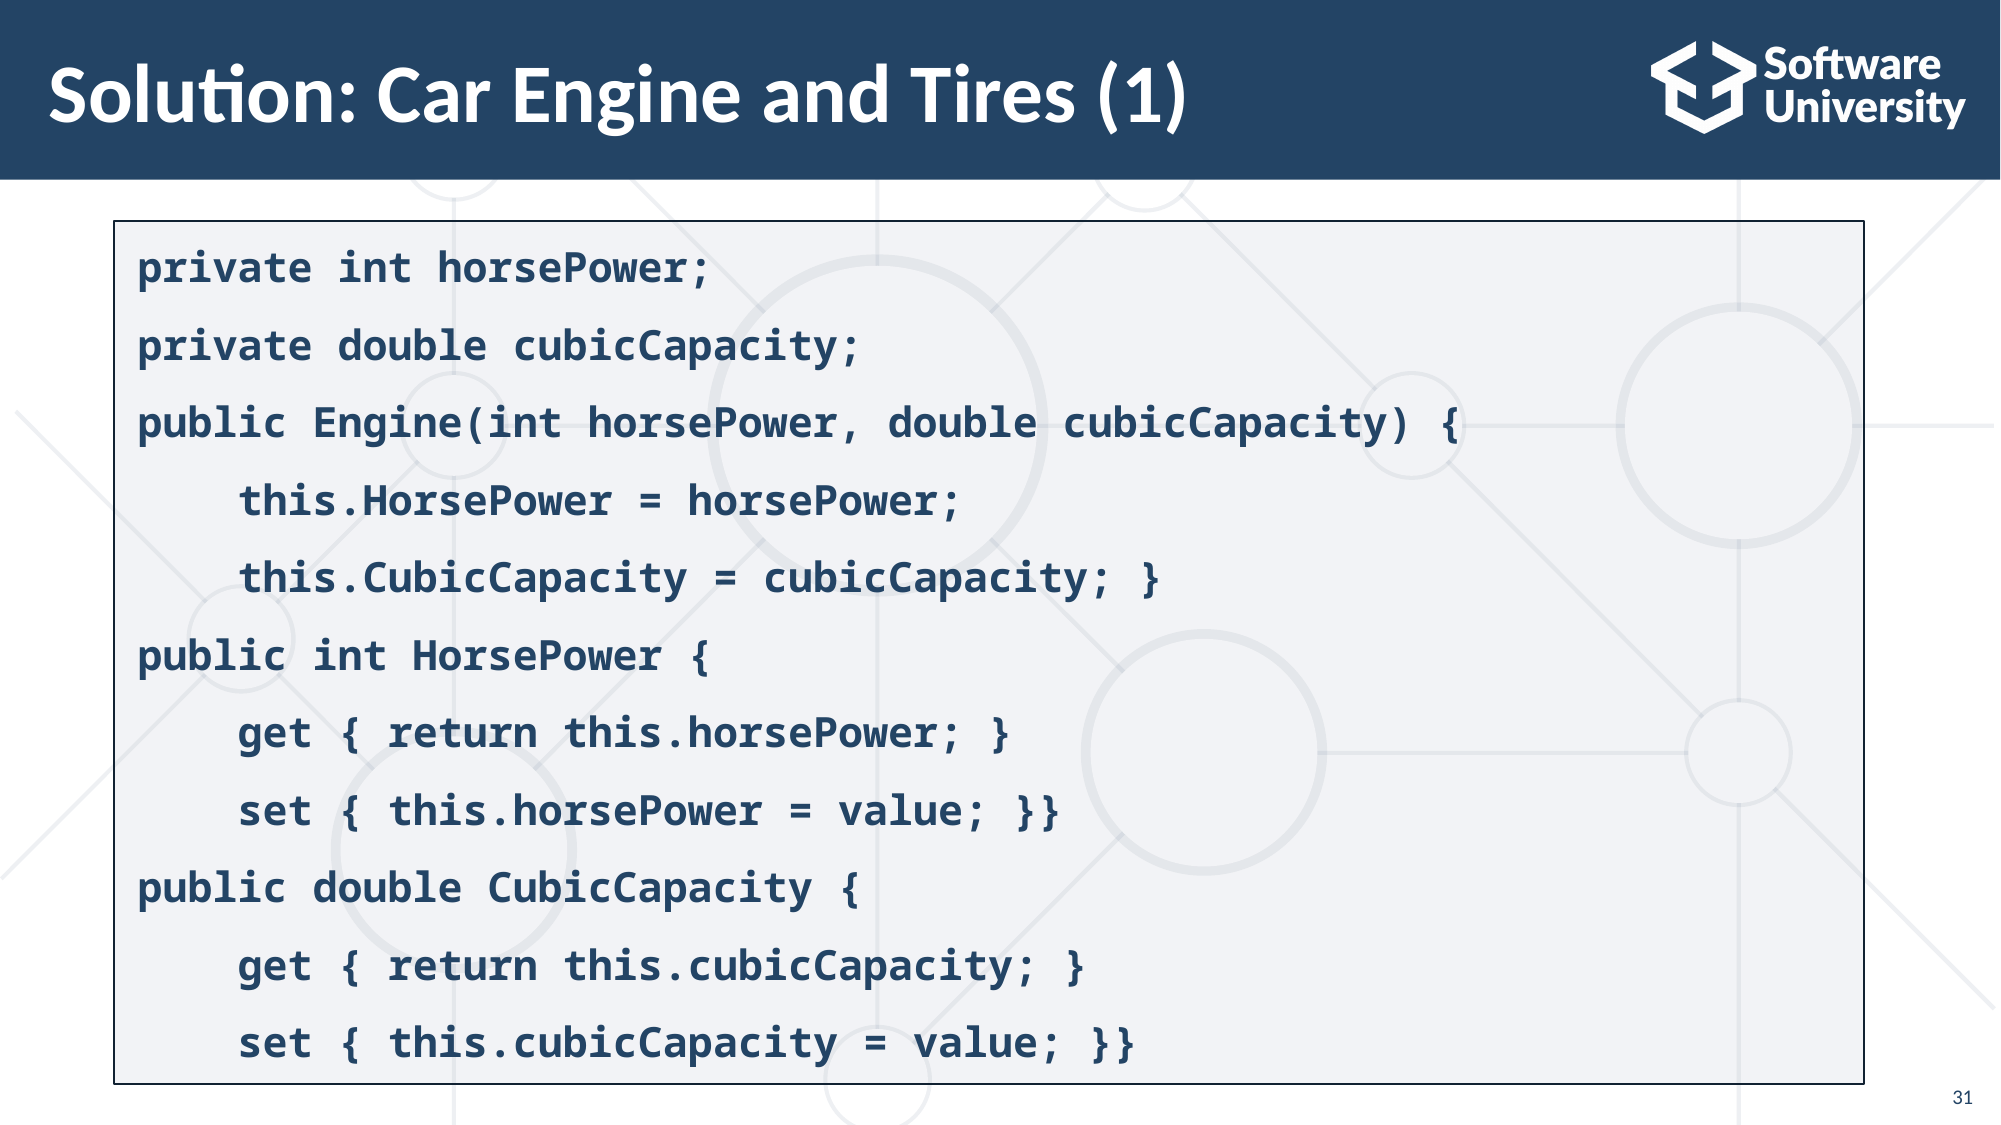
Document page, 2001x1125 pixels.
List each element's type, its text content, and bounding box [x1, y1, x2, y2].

picture [1651, 41, 1966, 134]
text_box 31 [1927, 1067, 1989, 1117]
title Solution: Car Engine and Tires (1) [31, 16, 1625, 162]
text_box private int horsePower; private double cubicCapacity; public Engine(int horsePower, double cubicCapacity) { this.HorsePower = horsePower; this.CubicCapacity = cubicCapacity; } public int HorsePower { get { return this.horsePower; } set { this.horsePower = value; }} public double CubicCapacity { get { return this.cubicCapacity; } set { this.cubicCapacity = value; }} [114, 220, 1864, 1084]
